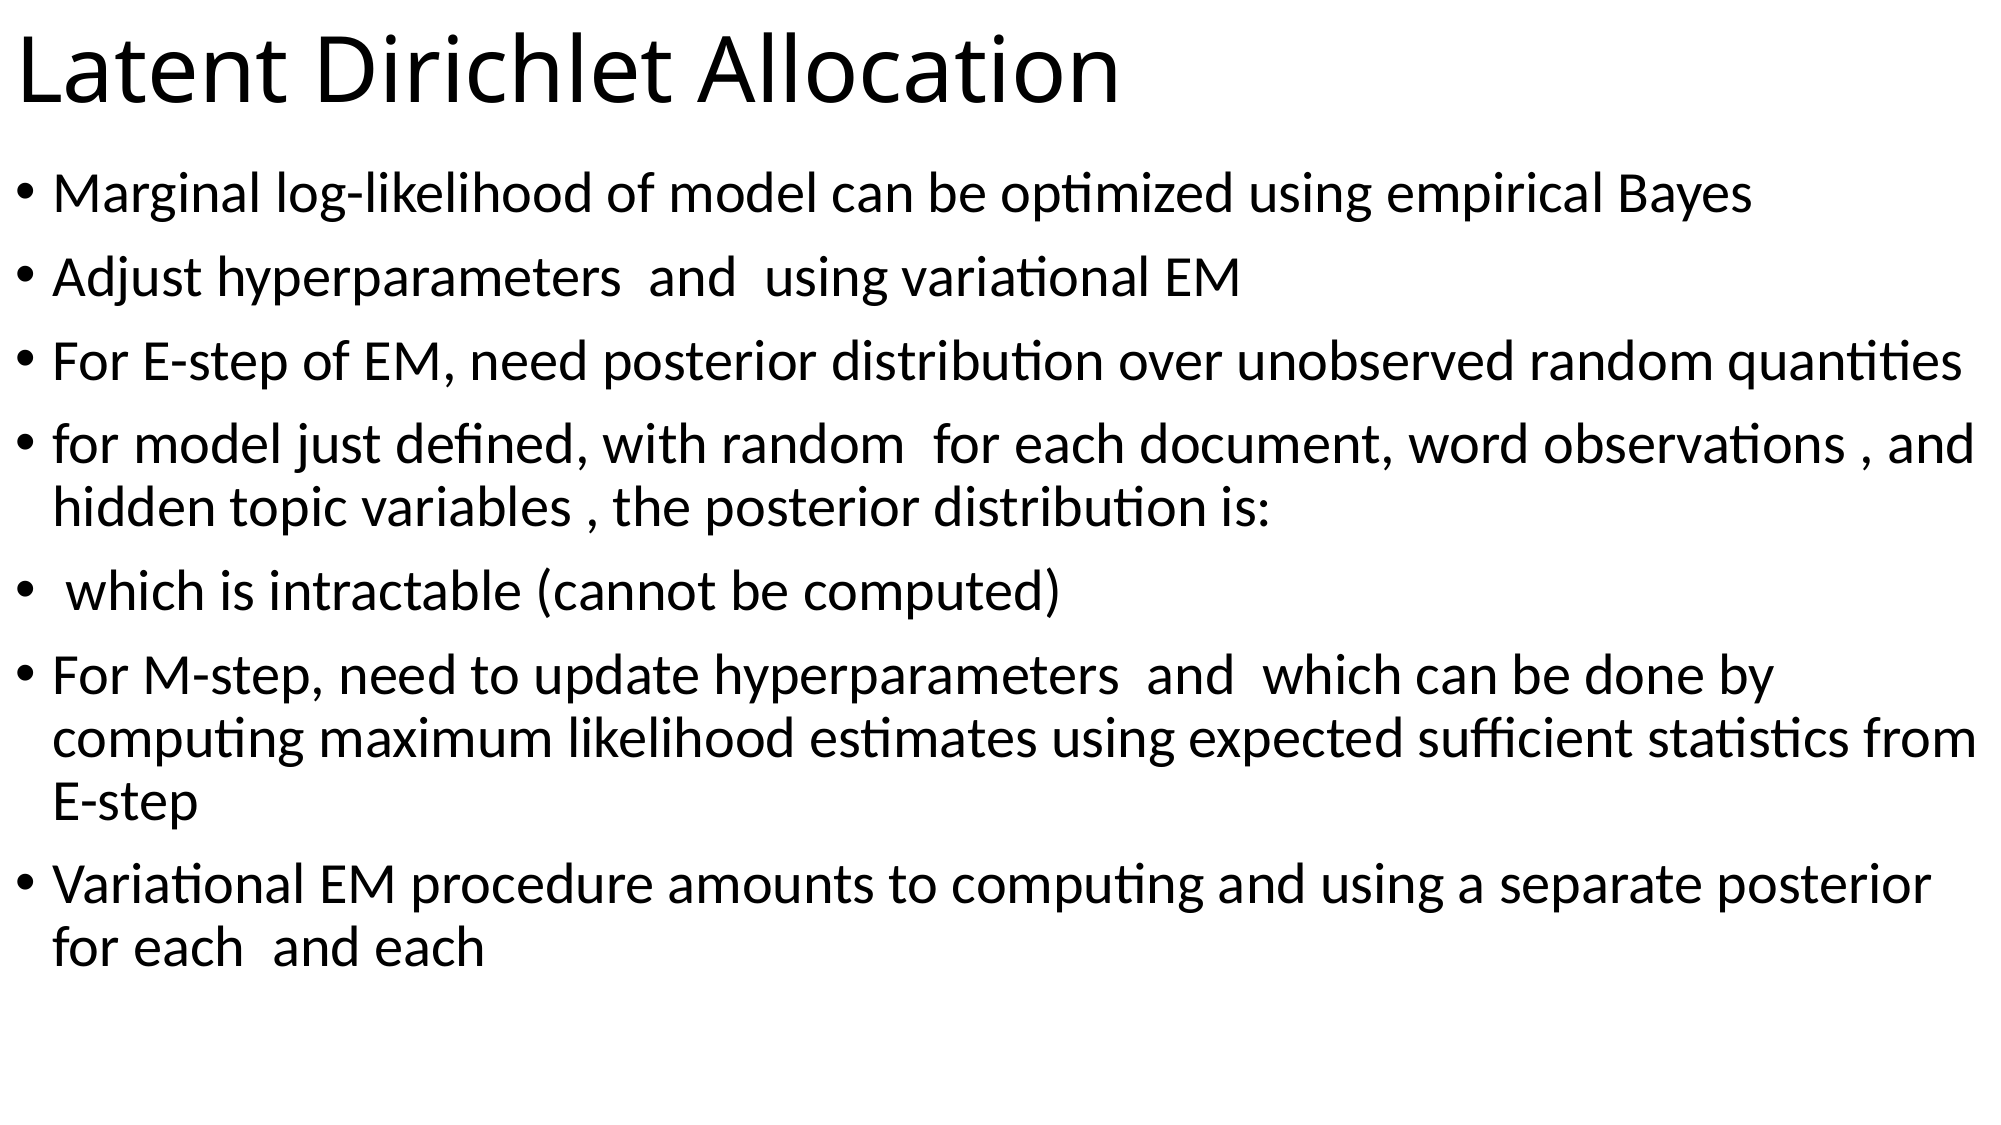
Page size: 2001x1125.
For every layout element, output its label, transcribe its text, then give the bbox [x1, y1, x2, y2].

title Latent Dirichlet Allocation [0, 0, 2000, 147]
